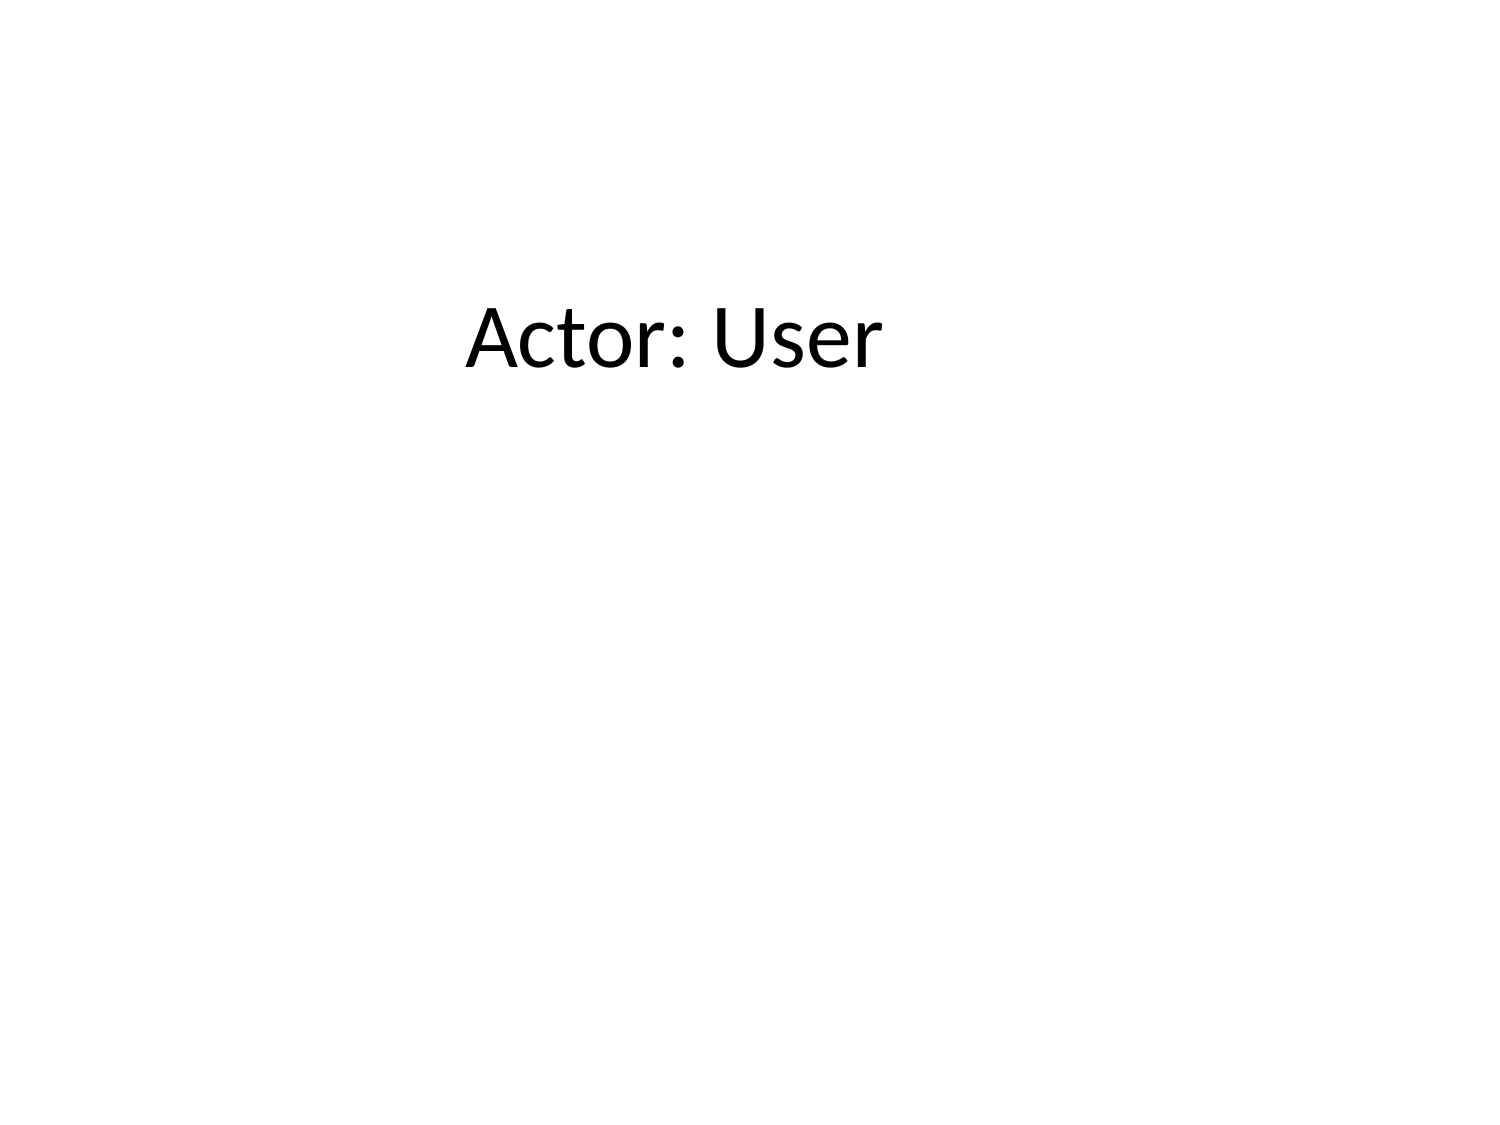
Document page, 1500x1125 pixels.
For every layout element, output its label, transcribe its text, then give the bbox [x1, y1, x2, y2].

title Actor: User [137, 237, 1213, 425]
